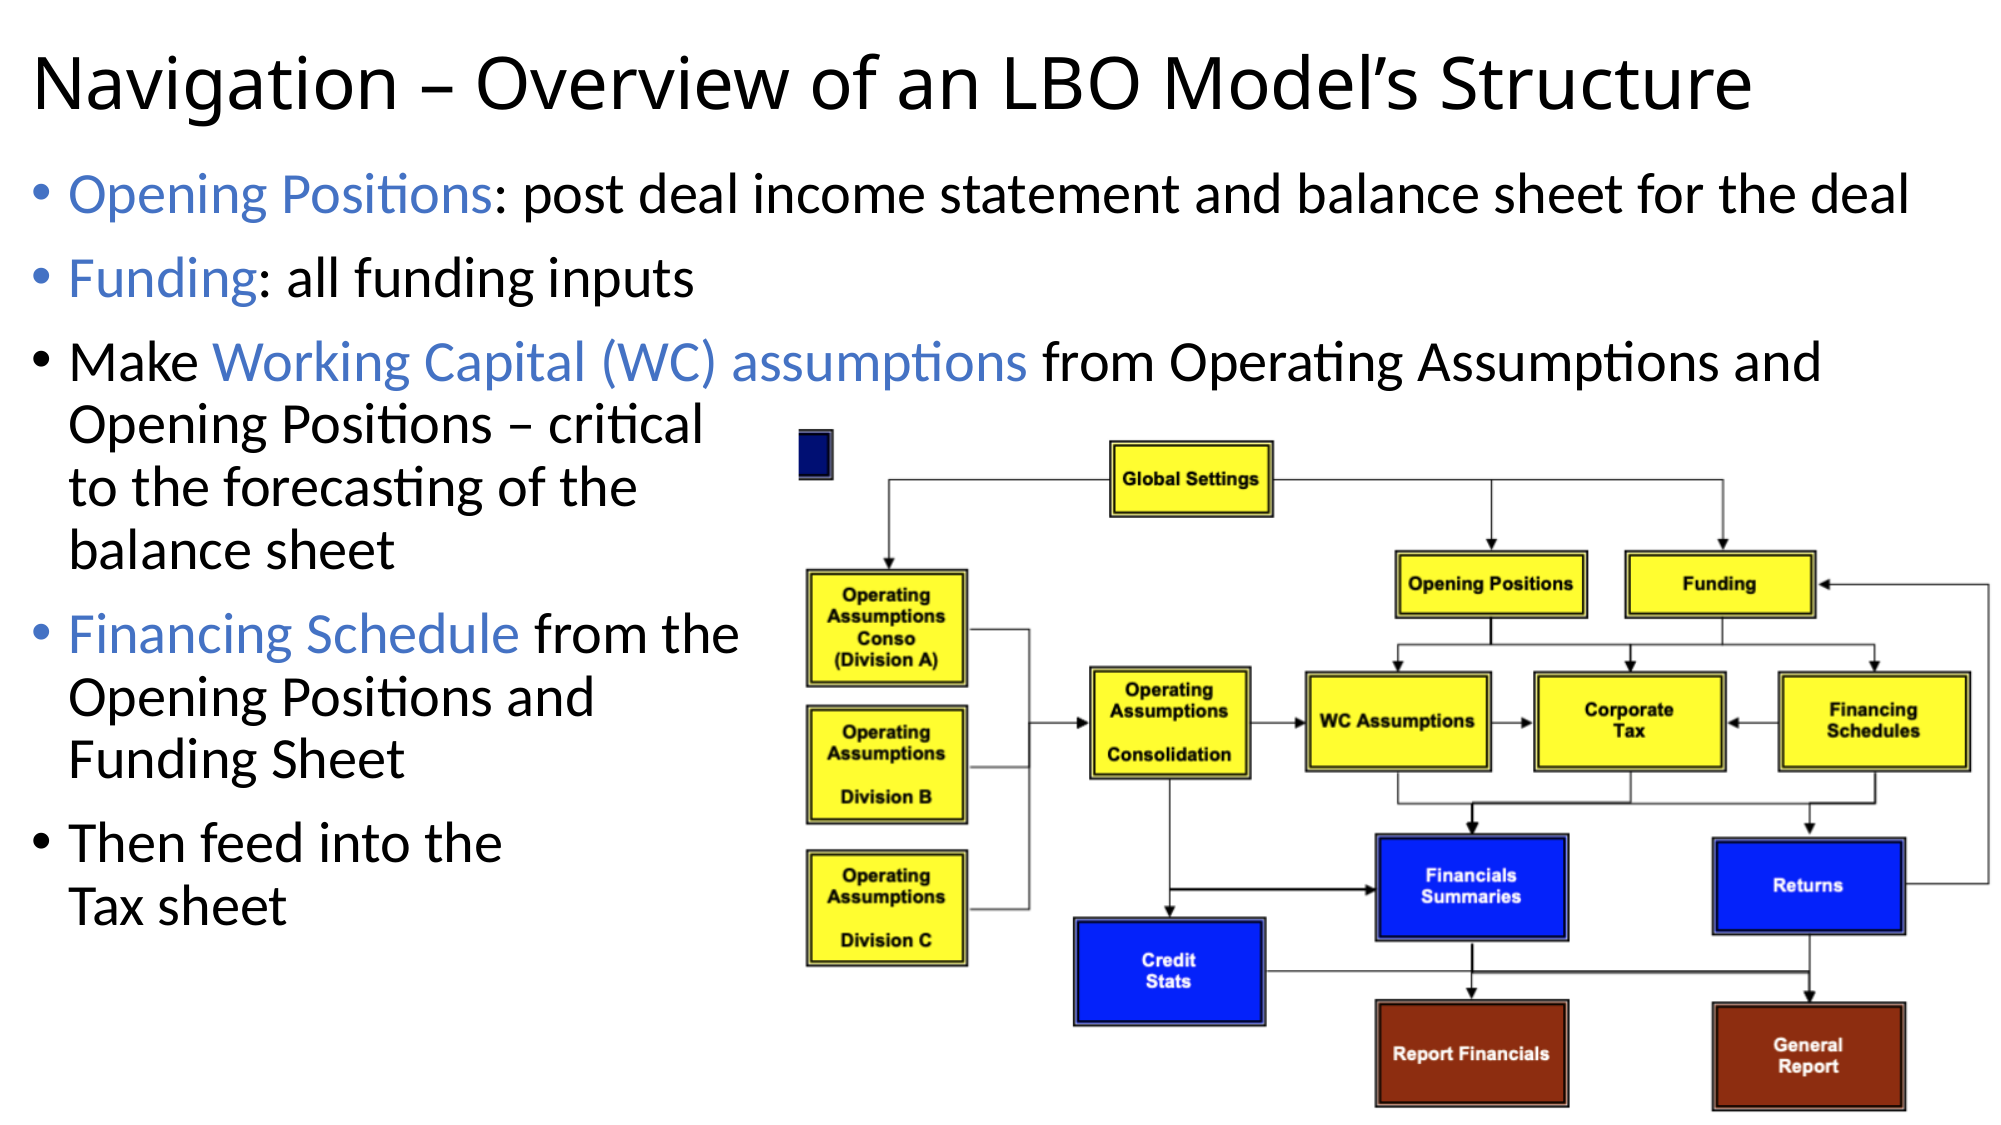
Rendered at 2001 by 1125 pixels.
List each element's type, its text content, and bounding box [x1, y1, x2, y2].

title Navigation – Overview of an LBO Model’s Structure [16, 16, 1842, 156]
picture [798, 423, 2000, 1119]
list Opening Positions: post deal income statement and balance sheet for the deal Funding: all funding inputs Make Working Capital (WC) assumptions from Operating Assumptions and Opening Positions – critical to the forecasting of the balance sheet Financing Schedule from the Opening Positions and Funding Sheet Then feed into the Tax sheet [16, 156, 1938, 1109]
